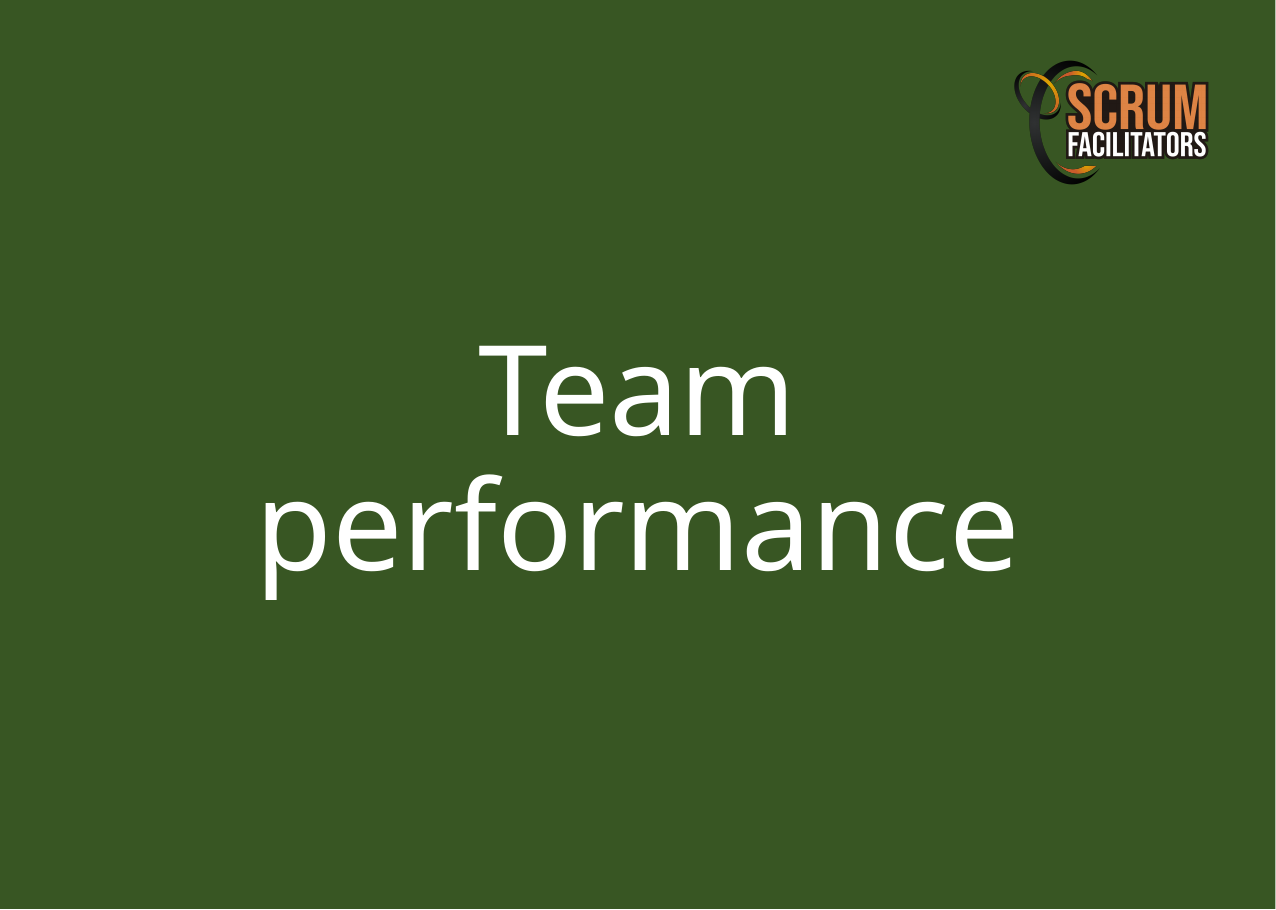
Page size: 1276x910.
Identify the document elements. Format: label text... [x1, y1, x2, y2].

list Team performance [132, 291, 1143, 618]
picture [1011, 57, 1211, 187]
